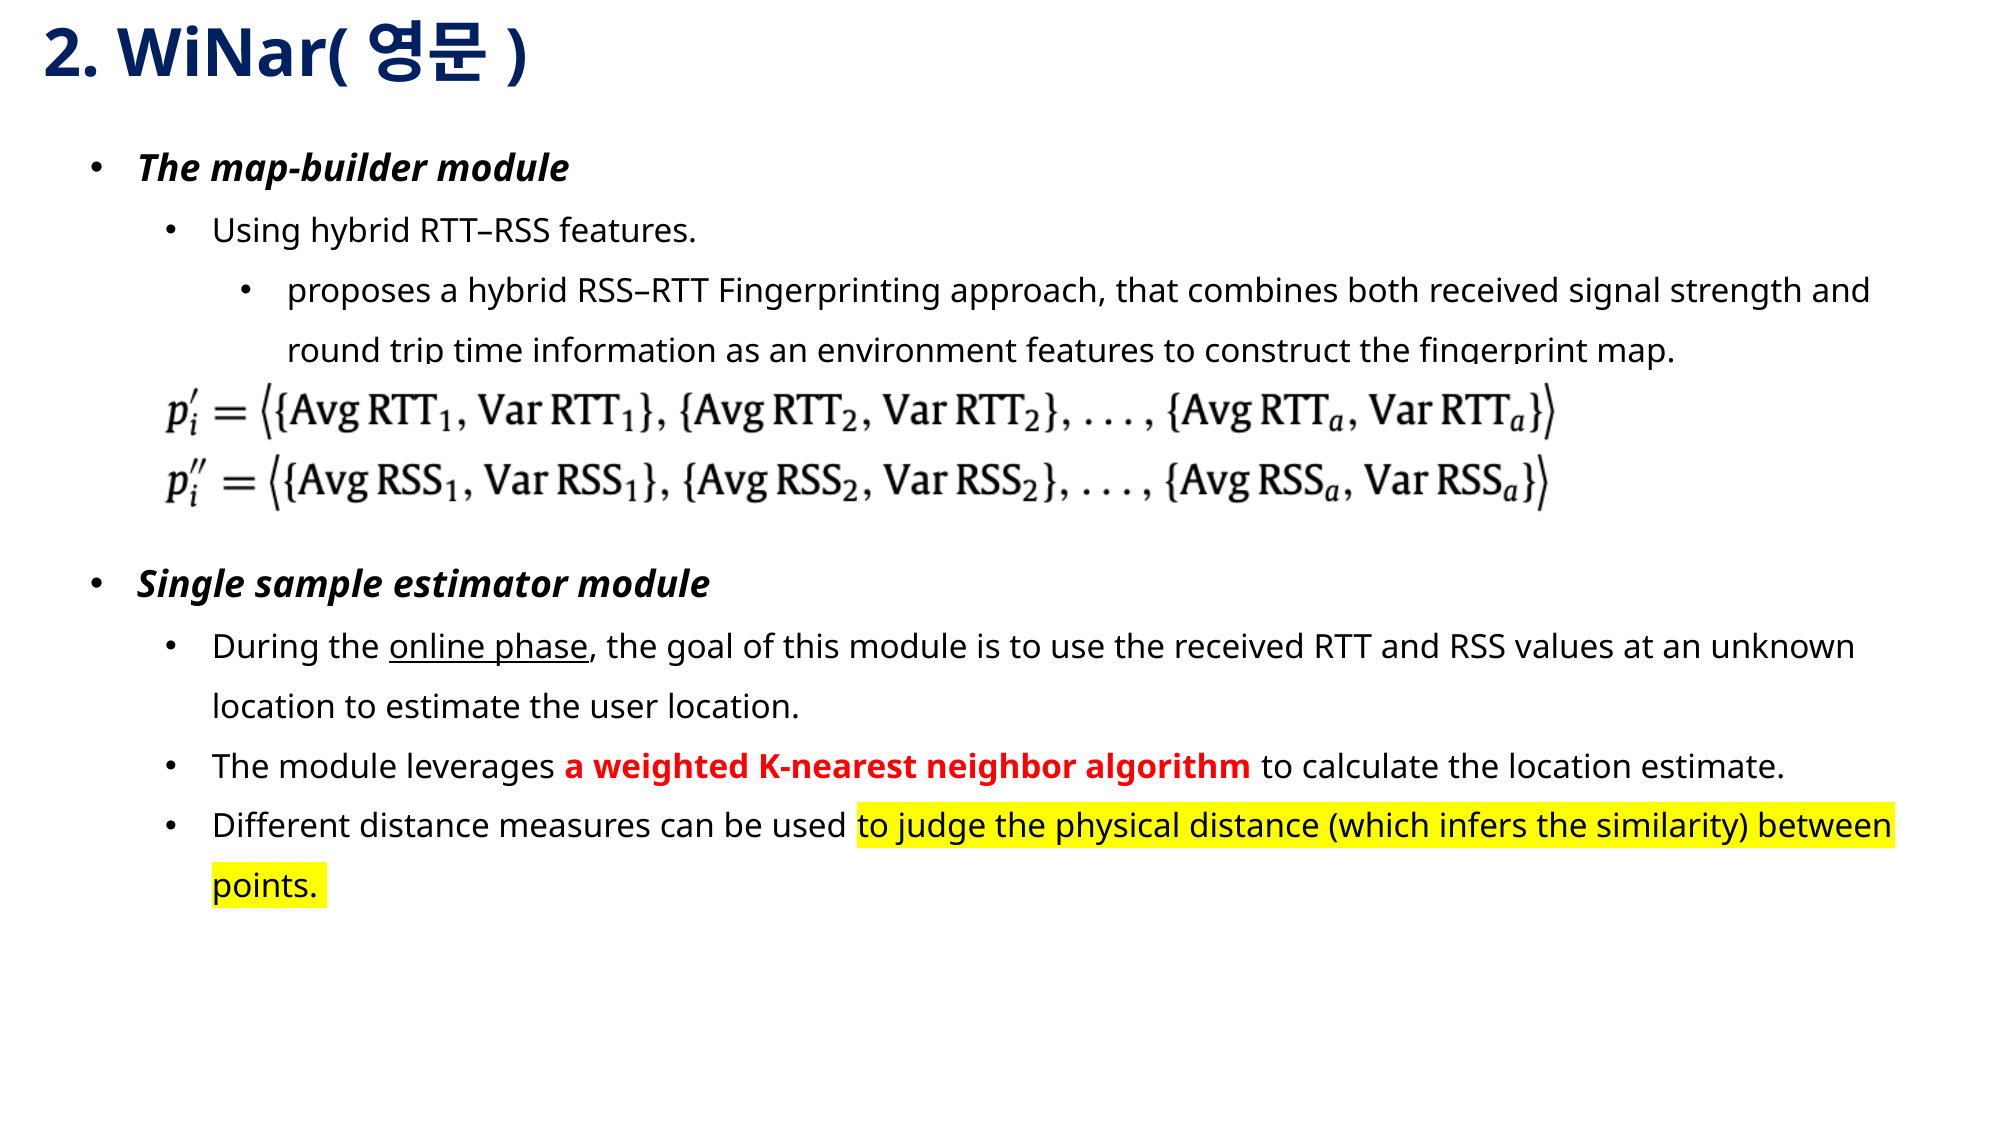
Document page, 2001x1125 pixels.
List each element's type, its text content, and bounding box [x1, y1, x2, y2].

text_box Single sample estimator module During the online phase, the goal of this module is to use the received RTT and RSS values at an unknown location to estimate the user location. The module leverages a weighted K-nearest neighbor algorithm to calculate the location estimate. Different distance measures can be used to judge the physical distance (which infers the similarity) between points. [75, 530, 1925, 1040]
title 2. WiNar(영문) [28, 0, 1754, 109]
picture [139, 364, 1575, 526]
text_box The map-builder module Using hybrid RTT–RSS features. proposes a hybrid RSS–RTT Fingerprinting approach, that combines both received signal strength and round trip time information as an environment features to construct the fingerprint map. [75, 114, 1925, 530]
